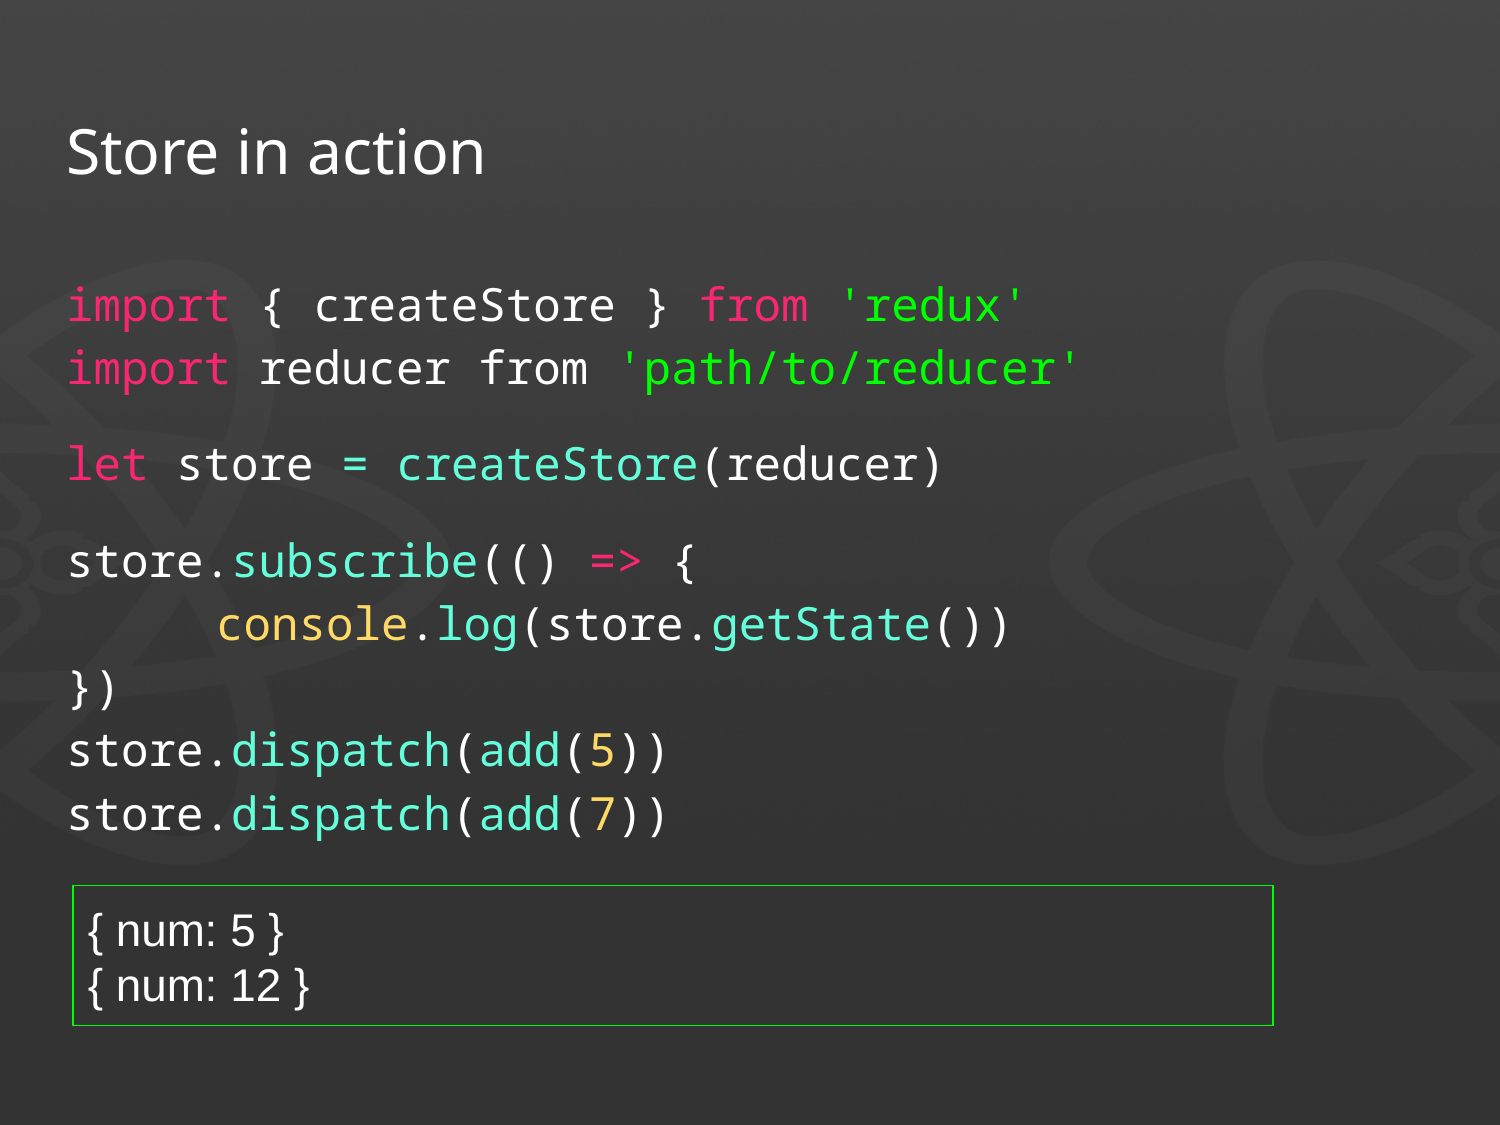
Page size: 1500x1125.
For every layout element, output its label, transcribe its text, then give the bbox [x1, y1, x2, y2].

picture [0, 0, 1500, 1125]
text_box { num: 5 } { num: 12 } [72, 885, 1273, 1026]
title Store in action [51, 97, 1449, 223]
list import { createStore } from 'redux' import reducer from 'path/to/reducer' let store = createStore(reducer) store.subscribe(() => { console.log(store.getState()) }) store.dispatch(add(5)) store.dispatch(add(7)) [51, 252, 1449, 1000]
